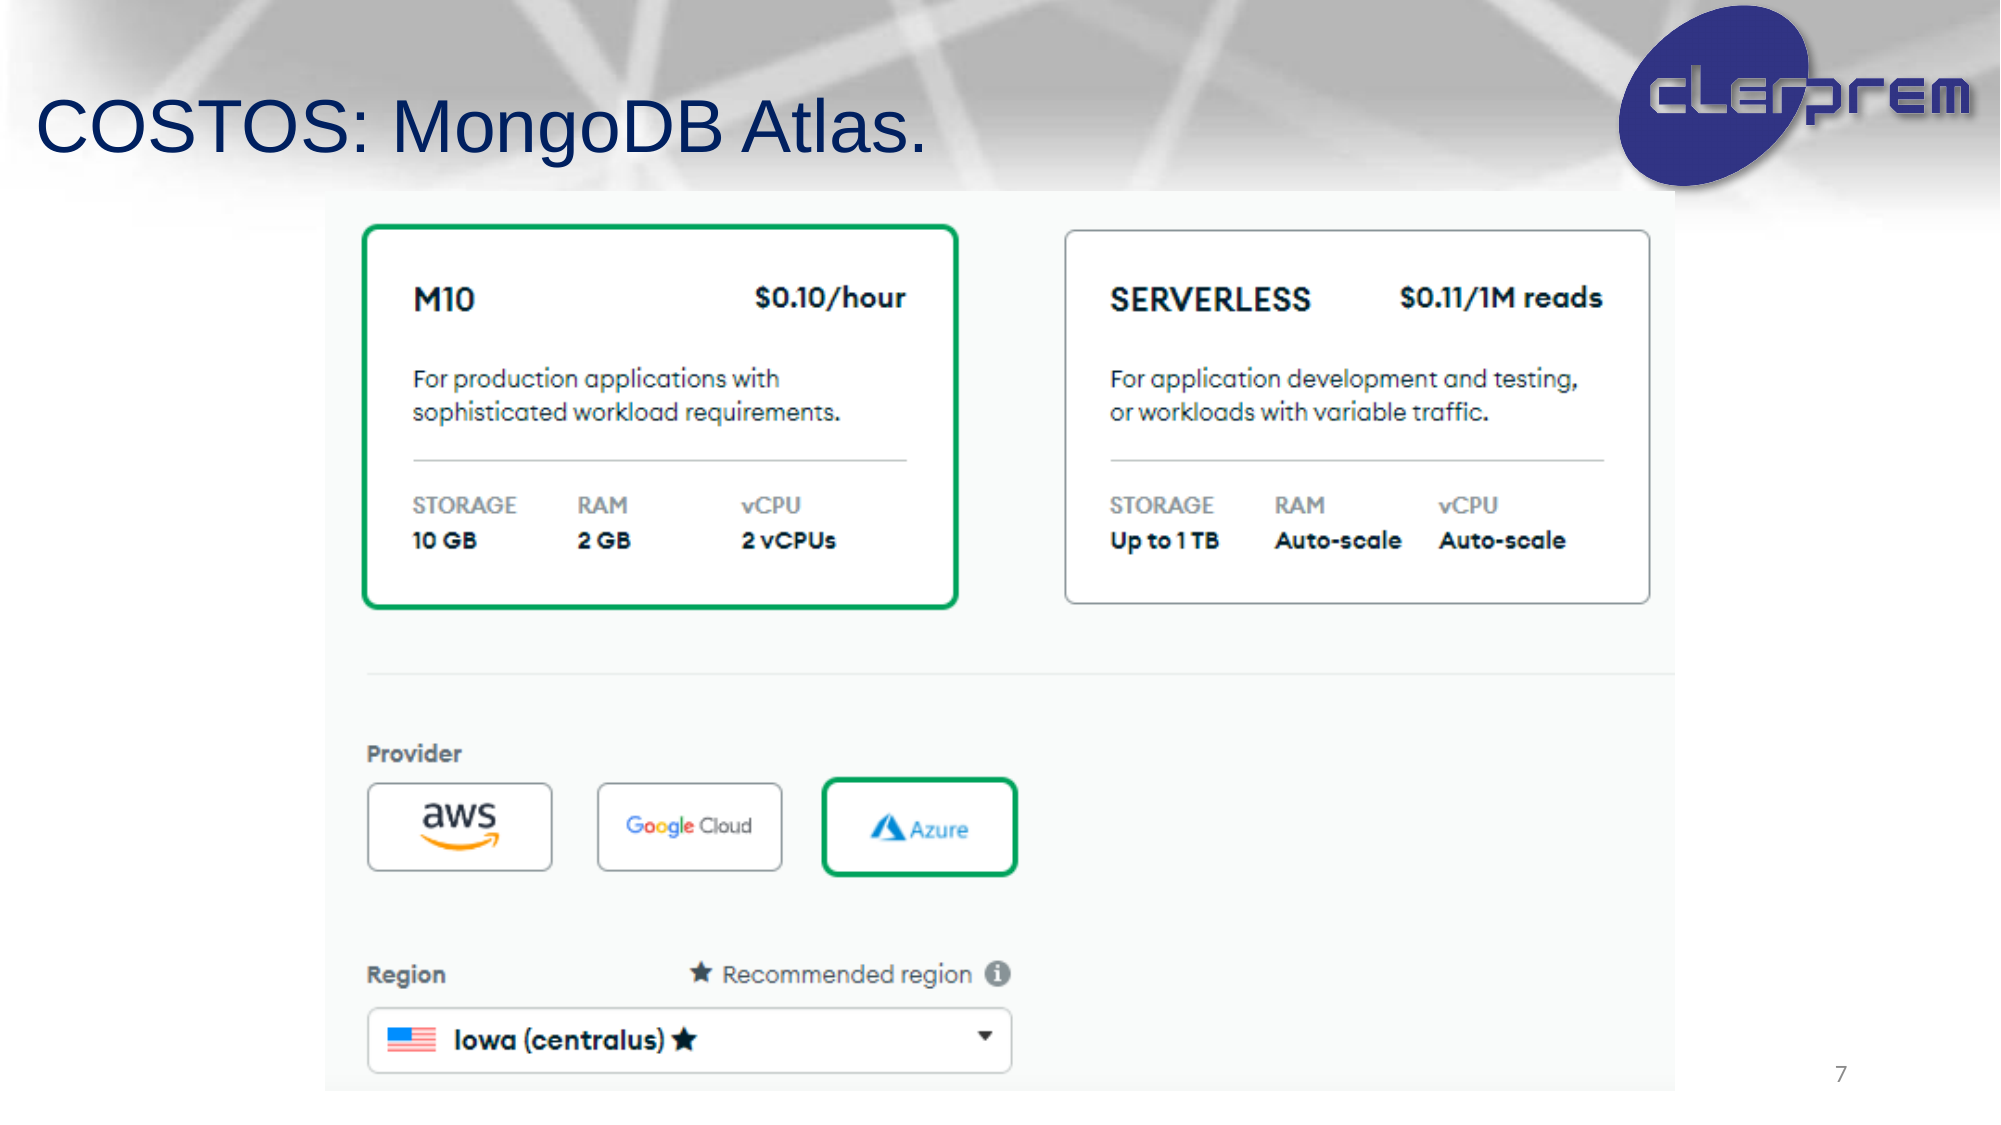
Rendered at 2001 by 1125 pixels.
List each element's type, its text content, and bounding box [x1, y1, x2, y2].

slide_number 7 [1412, 1042, 1863, 1103]
picture [0, 0, 2000, 1091]
